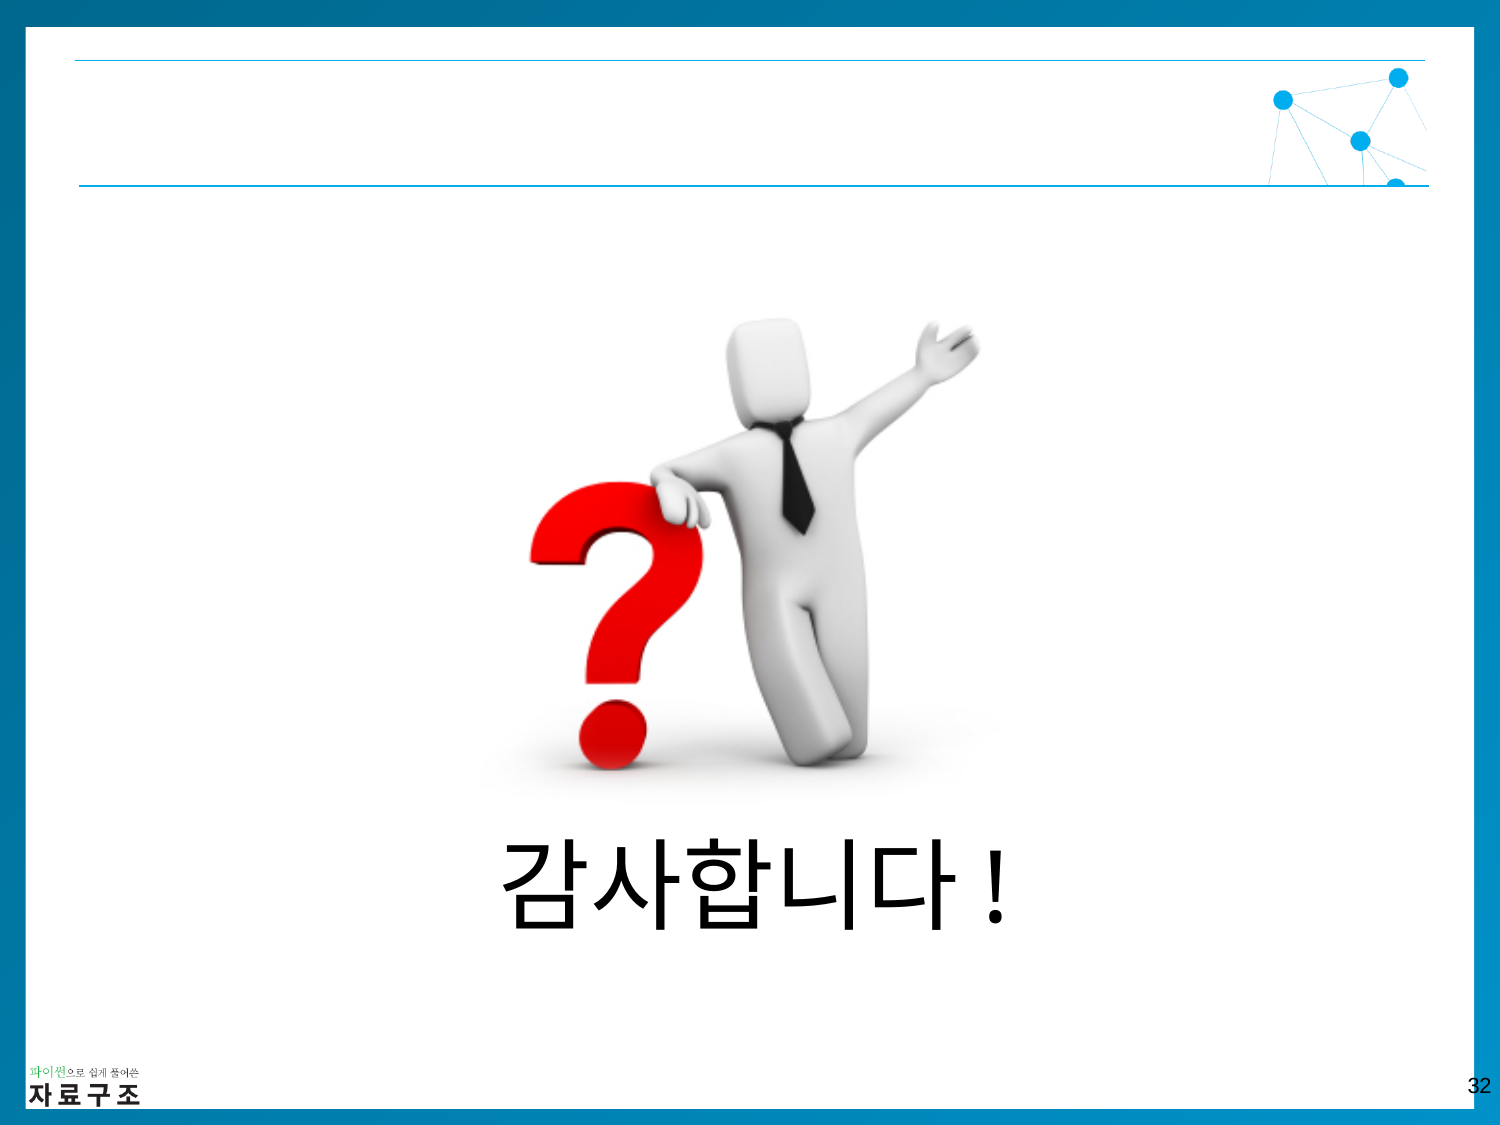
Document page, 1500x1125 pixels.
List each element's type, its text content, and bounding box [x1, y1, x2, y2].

picture [1242, 60, 1459, 186]
picture [370, 246, 1139, 824]
picture [27, 1063, 143, 1108]
list 감사합니다! [79, 245, 1430, 1050]
